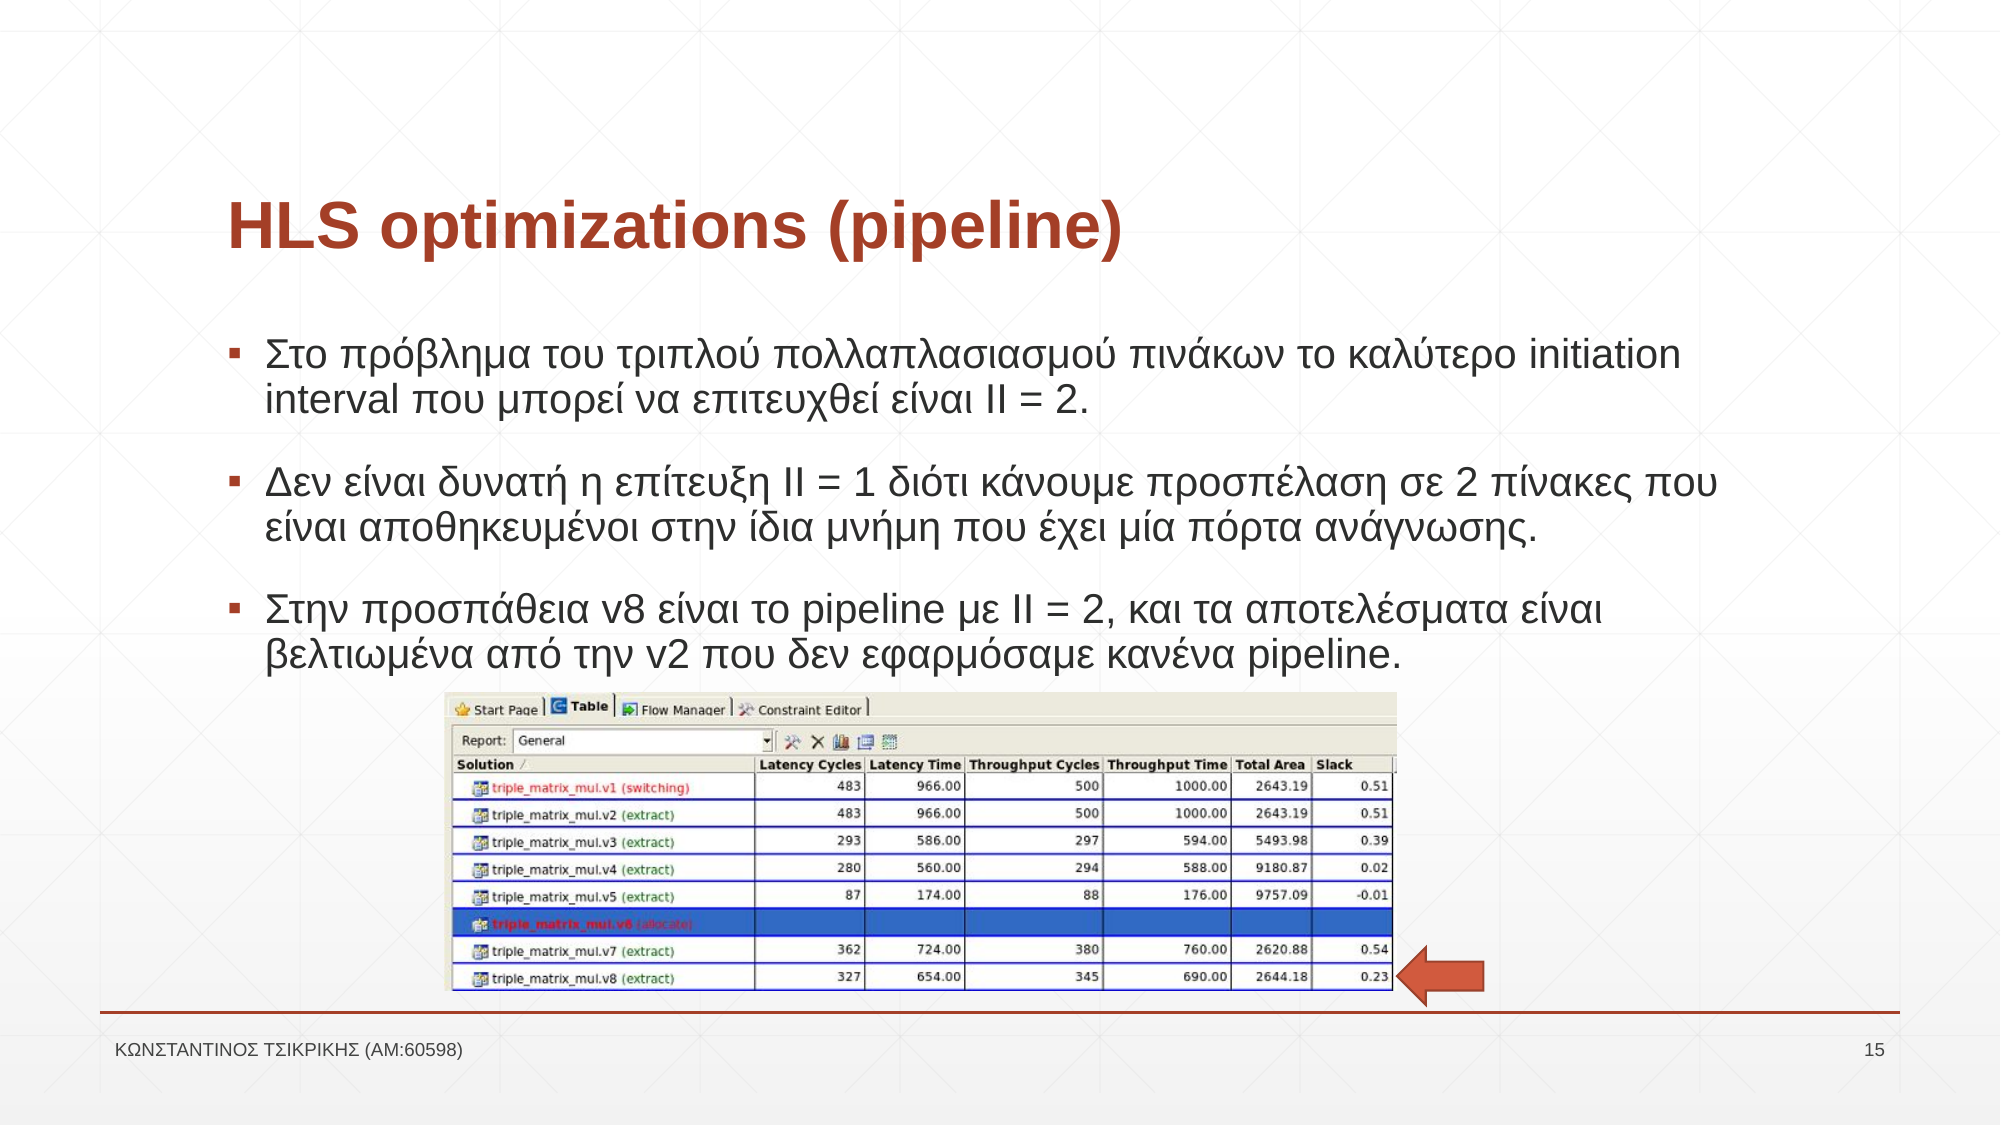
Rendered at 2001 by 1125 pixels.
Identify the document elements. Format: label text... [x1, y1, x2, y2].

footer ΚΩΝΣΤΑΝΤΙΝΟΣ ΤΣΙΚΡΙΚΗΣ (ΑΜ:60598) [99, 1031, 1106, 1069]
picture [444, 692, 1397, 991]
text_box [1397, 944, 1485, 1008]
title HLS optimizations (pipeline) [212, 82, 1788, 271]
slide_number 15 [1749, 1031, 1901, 1069]
list Στο πρόβλημα του τριπλού πολλαπλασιασμού πινάκων το καλύτερο initiation interval που μπορεί να επιτευχθεί είναι II = 2. Δεν είναι δυνατή η επίτευξη II = 1 διότι κάνουμε προσπέλαση σε 2 πίνακες που είναι αποθηκευμένοι στην ίδια μνήμη που έχει μία πόρτα ανάγνωσης. Στην προσπάθεια v8 είναι το pipeline με II = 2, και τα αποτελέσματα είναι βελτιωμένα από την v2 που δεν εφαρμόσαμε κανένα pipeline. [212, 324, 1788, 950]
